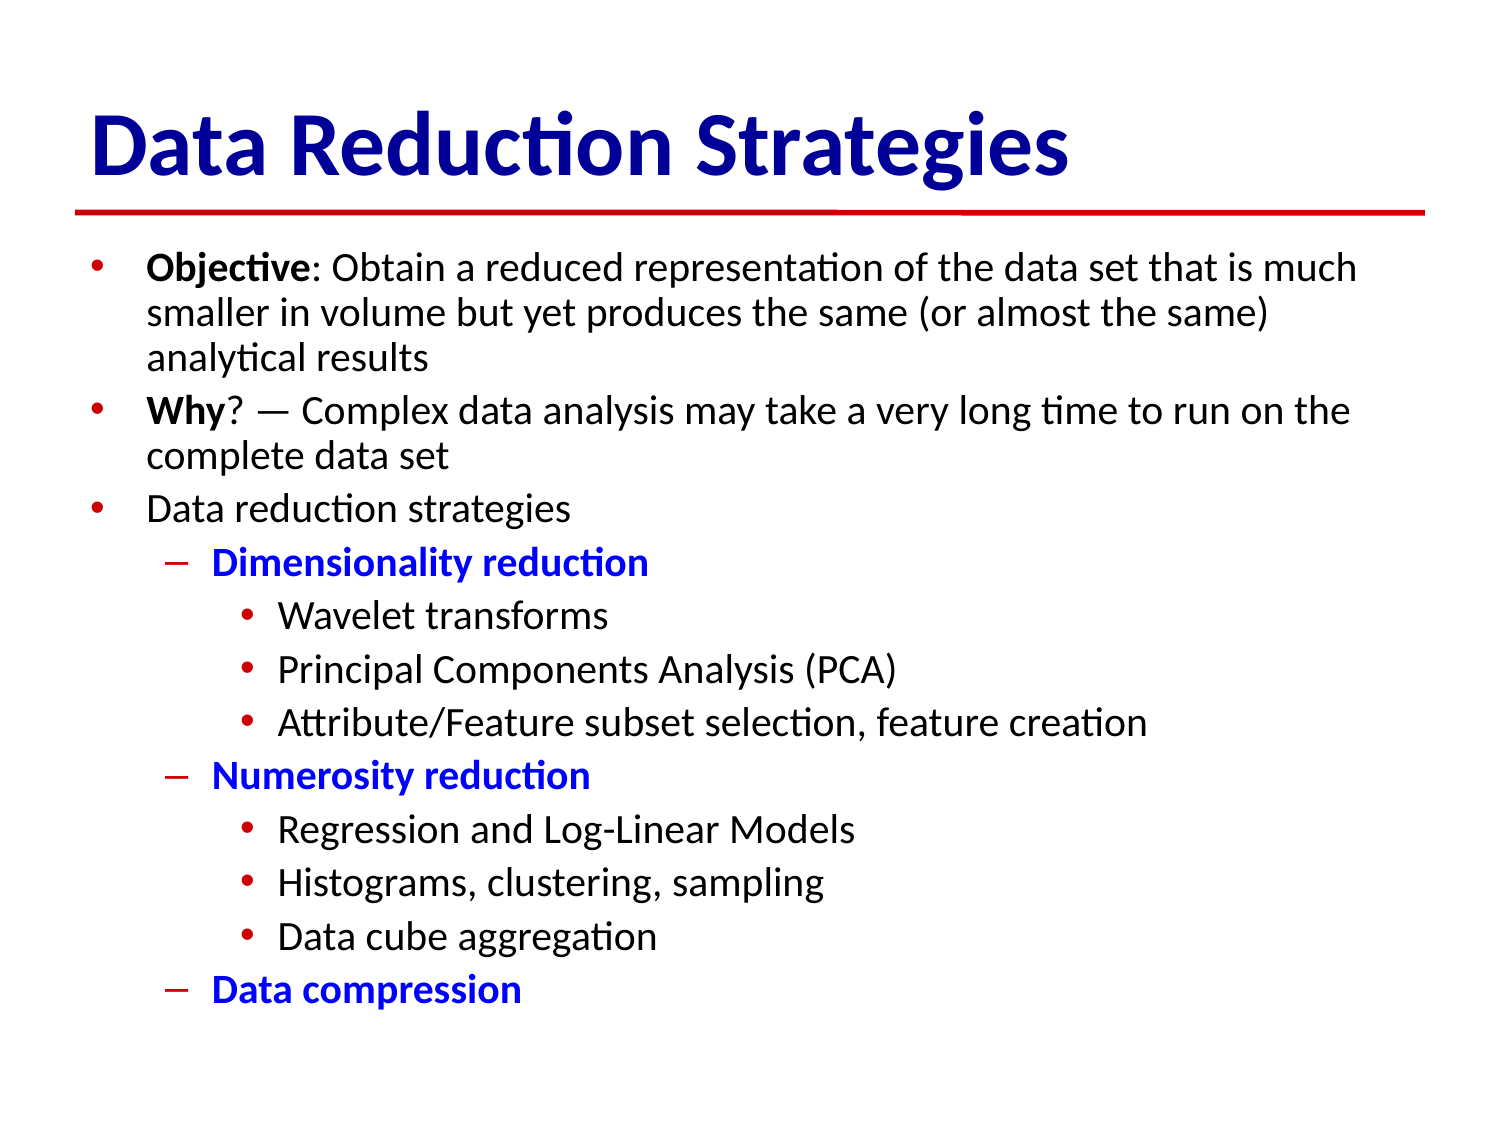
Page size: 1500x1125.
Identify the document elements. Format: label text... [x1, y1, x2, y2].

list Objective: Obtain a reduced representation of the data set that is much smaller in volume but yet produces the same (or almost the same) analytical results Why? — Complex data analysis may take a very long time to run on the complete data set Data reduction strategies Dimensionality reduction Wavelet transforms Principal Components Analysis (PCA) Attribute/Feature subset selection, feature creation Numerosity reduction Regression and Log-Linear Models Histograms, clustering, sampling Data cube aggregation Data compression [75, 237, 1425, 1075]
title Data Reduction Strategies [75, 45, 1425, 233]
